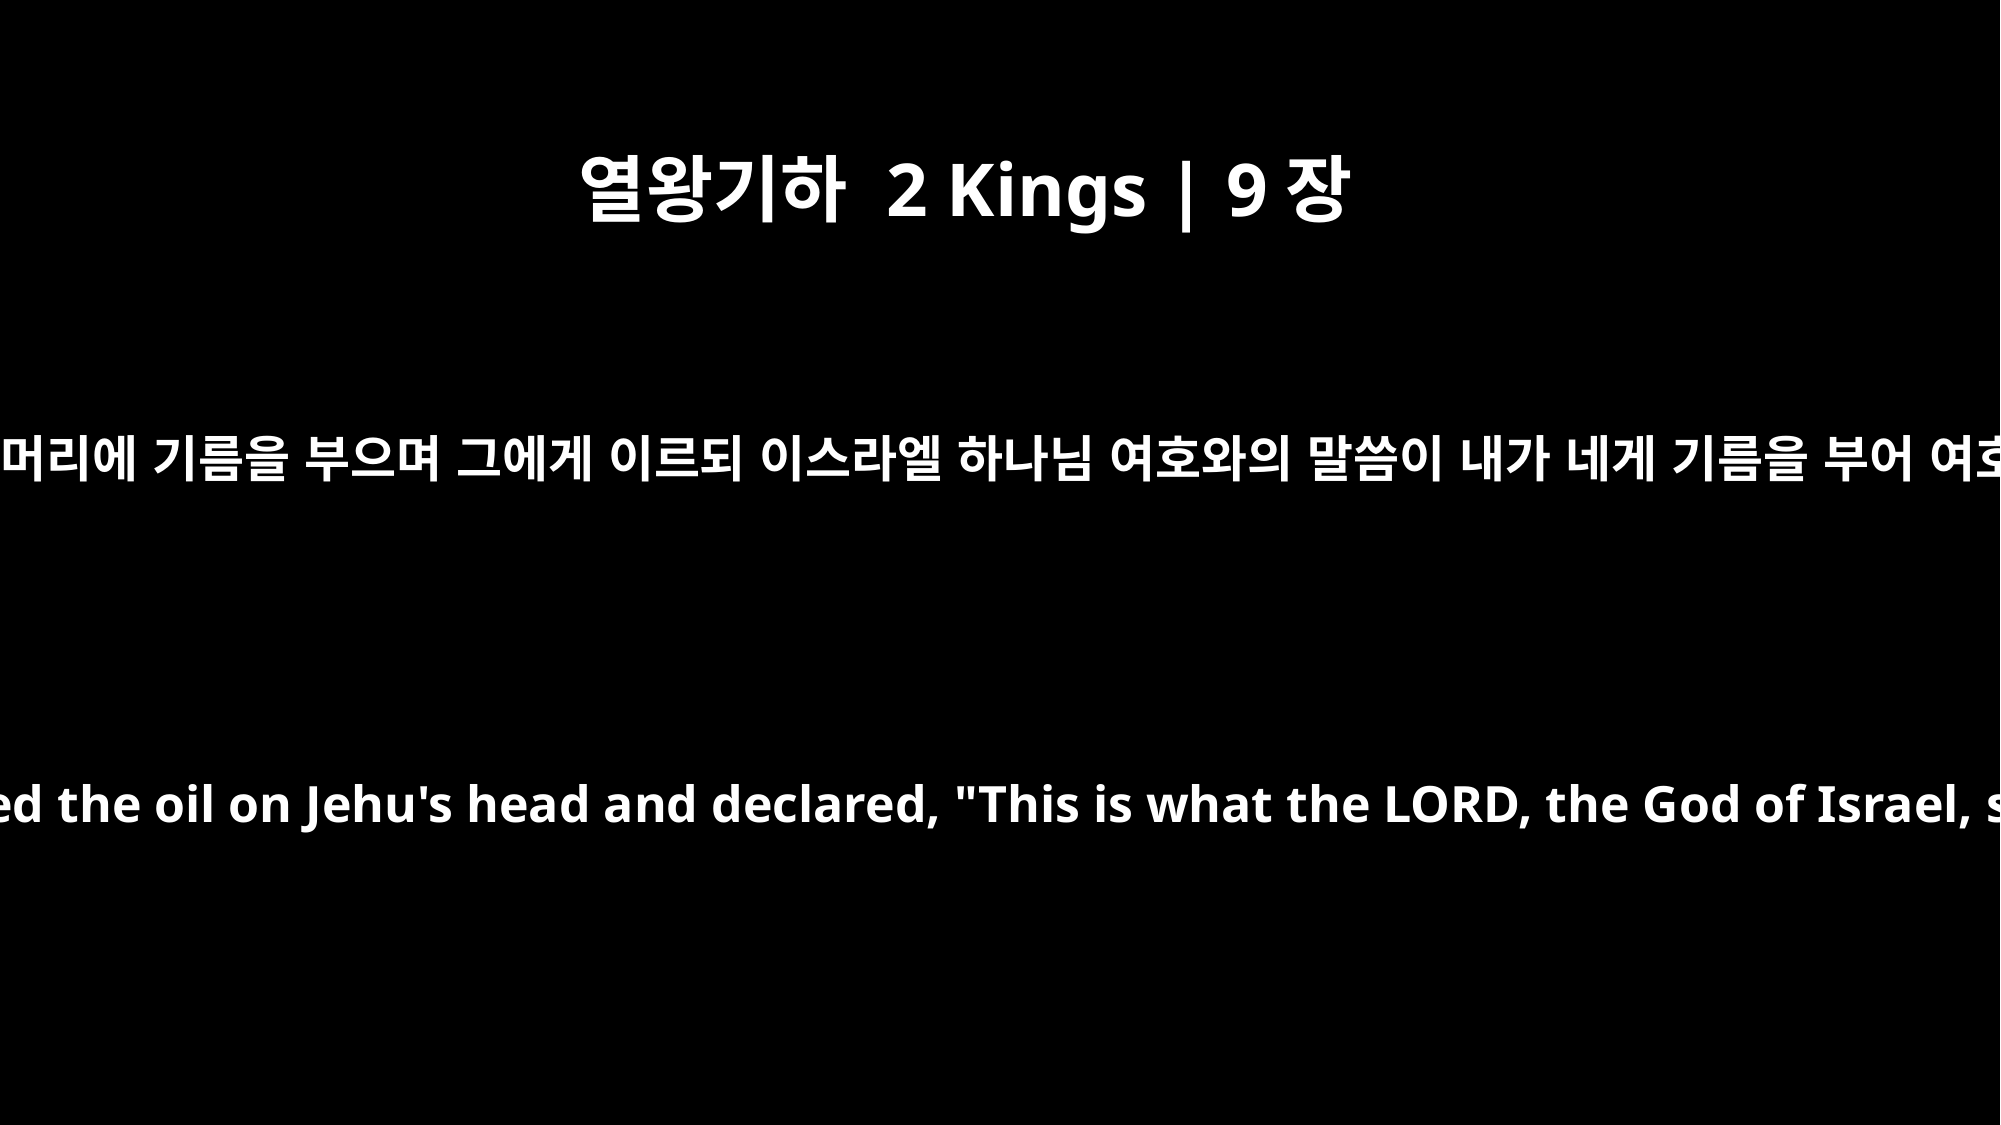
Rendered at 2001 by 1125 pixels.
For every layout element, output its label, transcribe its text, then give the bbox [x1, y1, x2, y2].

text_box Jehu got up and went into the house. Then the prophet poured the oil on Jehu's head and declared, "This is what the LORD, the God of Israel, says: `I anoint you king over the LORD's people Israel. [0, 764, 2000, 840]
text_box 열왕기하 2 Kings | 9장 [564, 136, 1368, 239]
text_box 6 예후가 일어나 집으로 들어가니 청년이 그의 머리에 기름을 부으며 그에게 이르되 이스라엘 하나님 여호와의 말씀이 내가 네게 기름을 부어 여호와의 백성 곧 이스라엘의 왕으로 삼노니 [0, 359, 2000, 495]
